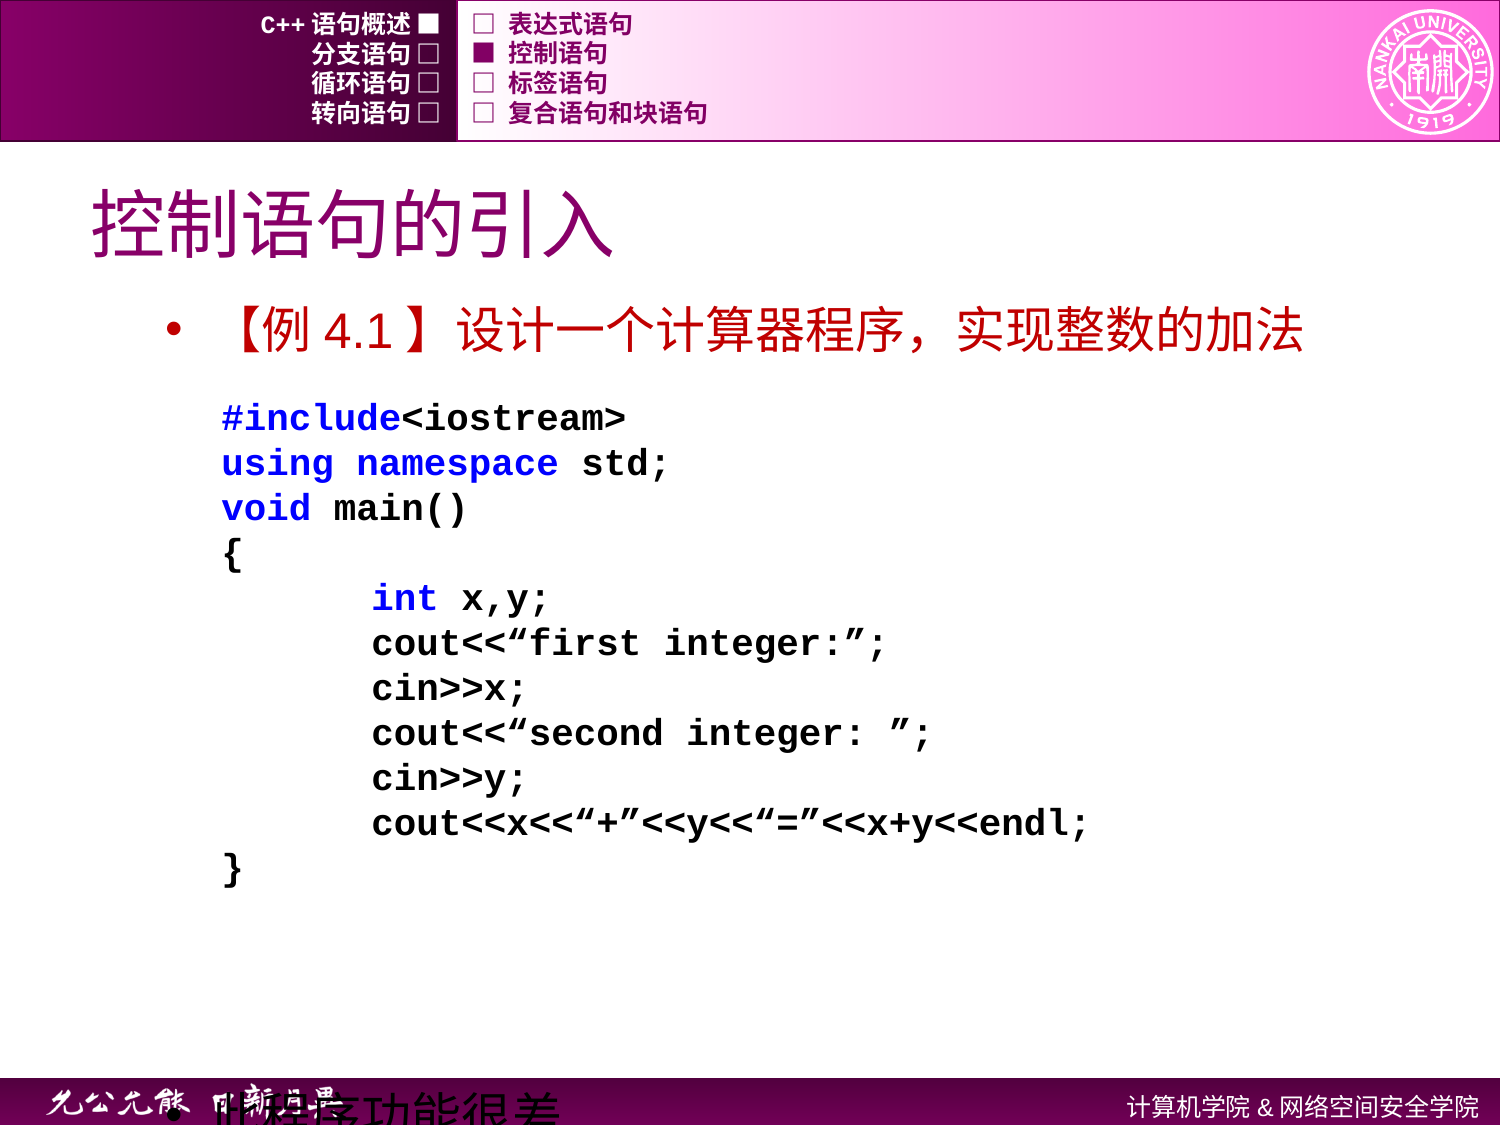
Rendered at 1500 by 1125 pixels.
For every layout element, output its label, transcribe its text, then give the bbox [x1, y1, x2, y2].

text_box □ 标签语句 [455, 66, 1361, 95]
text_box □ 表达式语句 [455, 7, 1361, 36]
text_box 转向语句 □ [0, 95, 455, 129]
text_box C++语句概述 ■ [0, 7, 455, 36]
text_box □ 复合语句和块语句 [455, 95, 1361, 129]
text_box 循环语句 □ [0, 66, 455, 95]
picture [35, 1081, 356, 1122]
text_box #include<iostream> using namespace std; void main() { int x,y; cout<<“first integer:”; cin>>x; cout<<“second integer: ”; cin>>y; cout<<x<<“+”<<y<<“=”<<x+y<<endl; } [206, 385, 1353, 895]
text_box ■ 控制语句 [455, 36, 1361, 66]
list 【例4.1】设计一个计算器程序，实现整数的加法 此程序功能很差 [74, 290, 1413, 1055]
text_box 分支语句 □ [0, 36, 455, 66]
title 控制语句的引入 [74, 163, 1426, 282]
